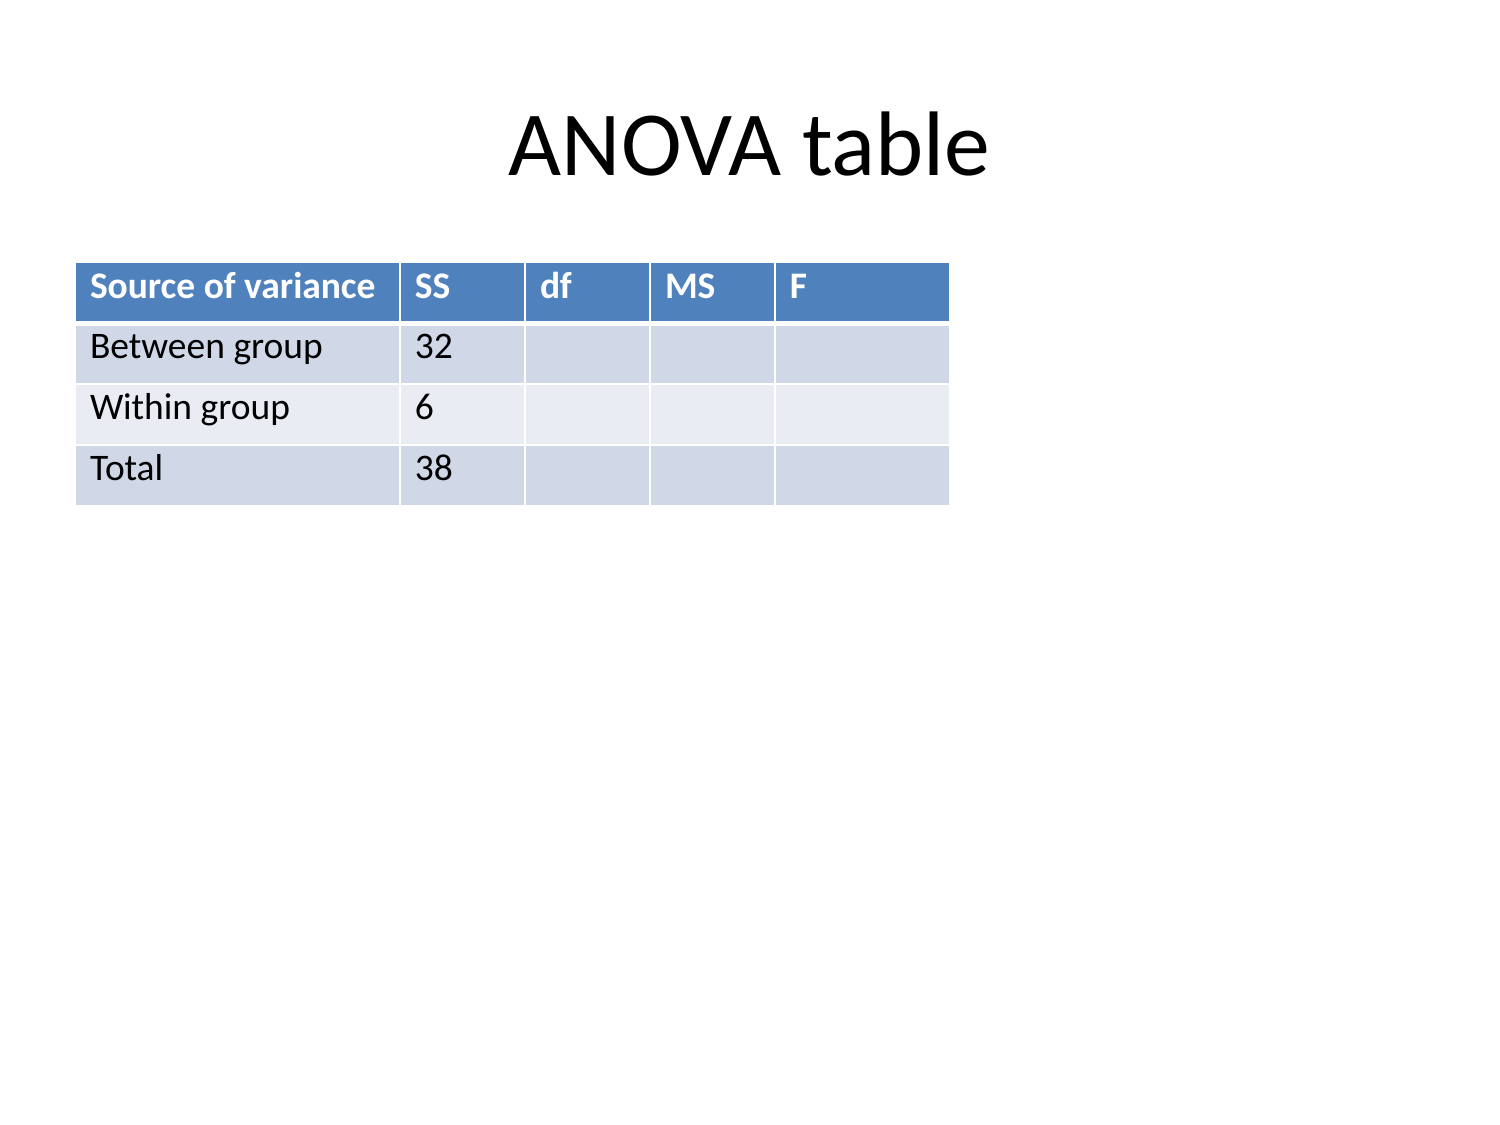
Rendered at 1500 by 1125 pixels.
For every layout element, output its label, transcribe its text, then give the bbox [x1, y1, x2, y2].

table_header df [526, 263, 649, 321]
title ANOVA table [75, 45, 1425, 233]
table_cell Within group [76, 385, 399, 444]
table_cell Between group [76, 326, 399, 383]
table_cell 38 [401, 446, 524, 505]
table_header Source of variance [76, 263, 399, 321]
table_header MS [651, 263, 774, 321]
table_cell [651, 385, 774, 444]
table_cell [776, 326, 949, 383]
table_header F [776, 263, 949, 321]
table_cell [526, 385, 649, 444]
table_cell Total [76, 446, 399, 505]
table_header SS [401, 263, 524, 321]
table_cell 6 [401, 385, 524, 444]
table_cell [651, 326, 774, 383]
table_cell [776, 385, 949, 444]
table_cell 32 [401, 326, 524, 383]
table_cell [526, 446, 649, 505]
table_cell [776, 446, 949, 505]
table_cell [526, 326, 649, 383]
table_cell [651, 446, 774, 505]
